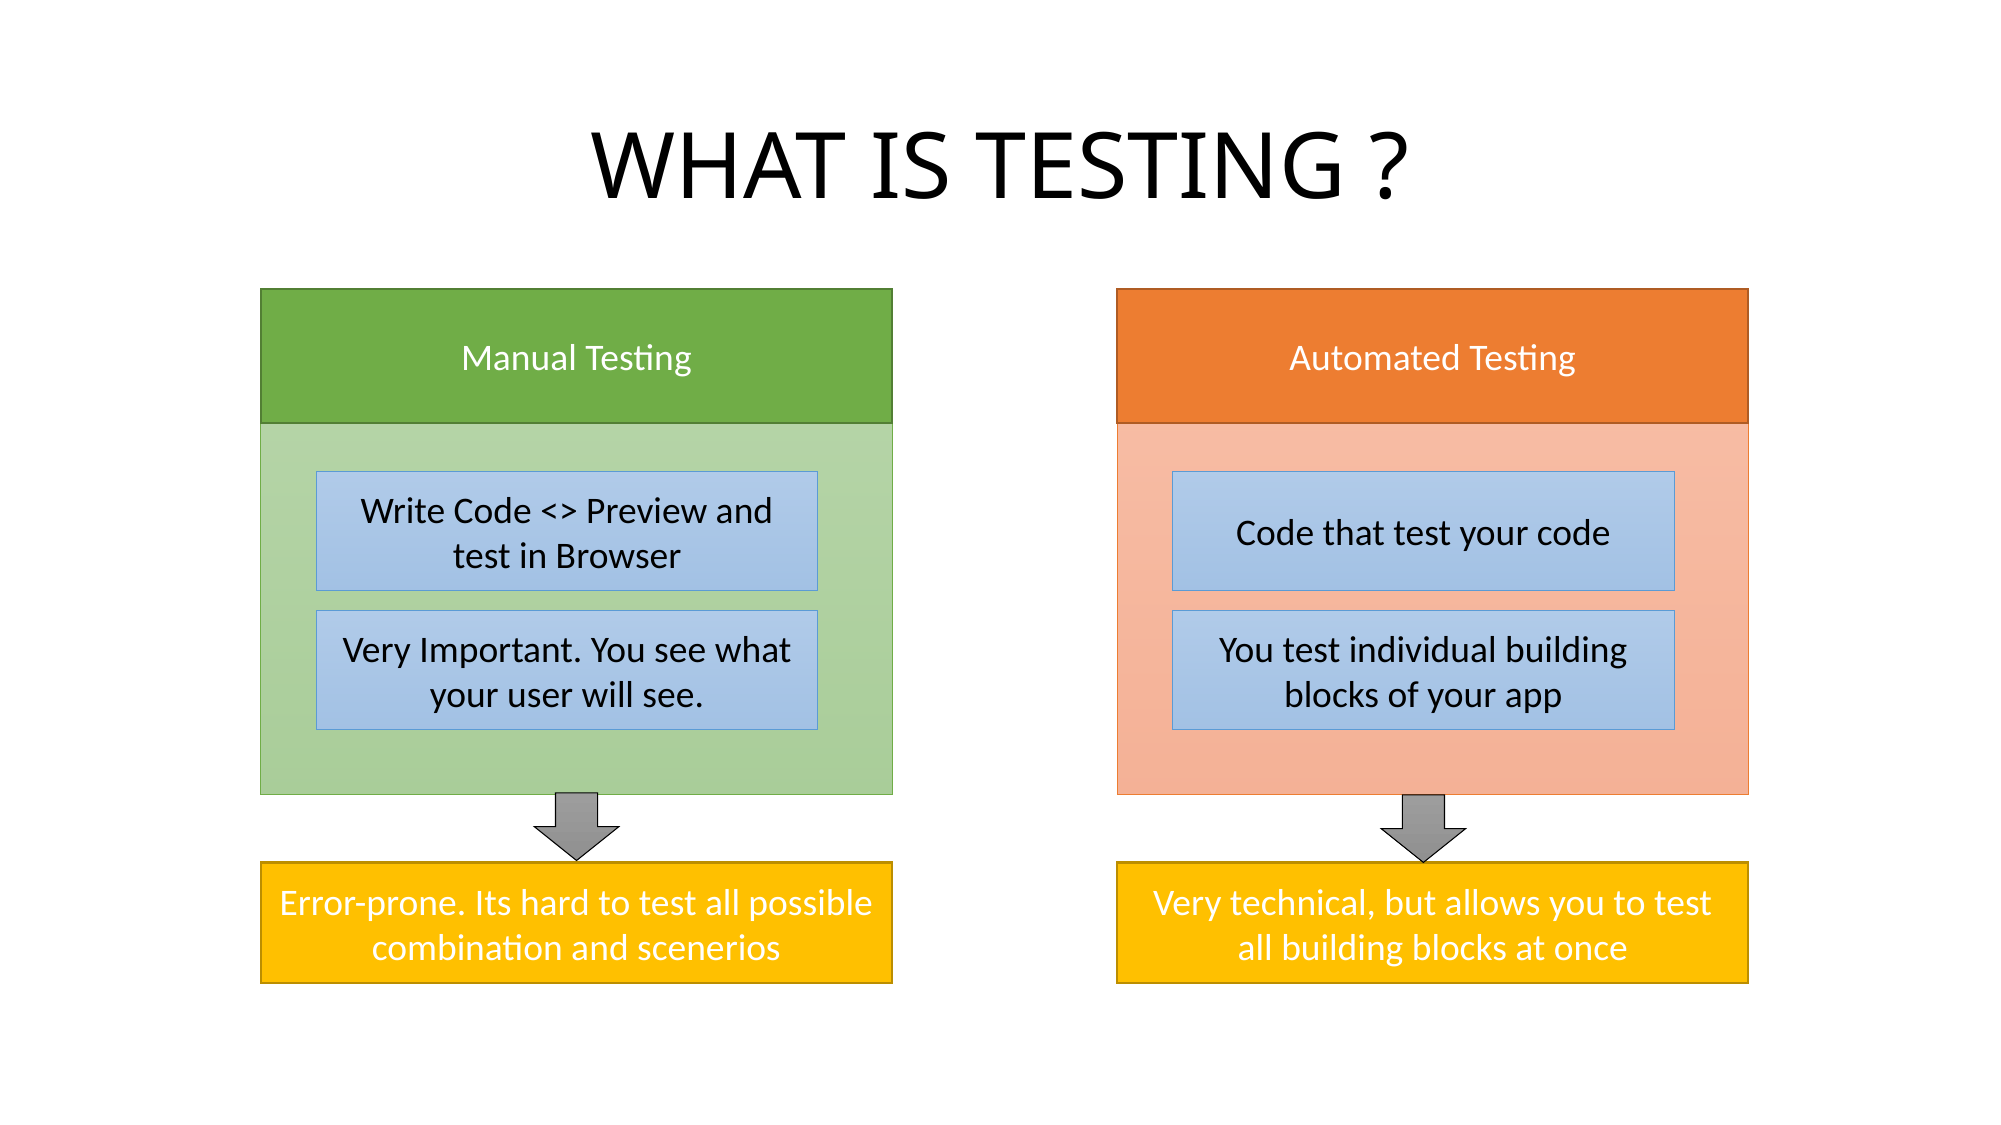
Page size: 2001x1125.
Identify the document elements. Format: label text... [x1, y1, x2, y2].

text_box Automated Testing [1116, 288, 1749, 424]
text_box [1379, 794, 1468, 864]
text_box Error-prone. Its hard to test all possible combination and scenerios [260, 861, 893, 984]
text_box [1117, 424, 1749, 795]
text_box [532, 792, 621, 862]
text_box [260, 424, 893, 795]
text_box Write Code <> Preview and test in Browser [316, 471, 818, 591]
text_box Manual Testing [260, 288, 893, 424]
text_box Code that test your code [1172, 471, 1675, 591]
text_box You test individual building blocks of your app [1172, 610, 1675, 730]
text_box Very technical, but allows you to test all building blocks at once [1116, 861, 1749, 984]
title WHAT IS TESTING ? [137, 59, 1863, 278]
text_box Very Important. You see what your user will see. [316, 610, 818, 730]
